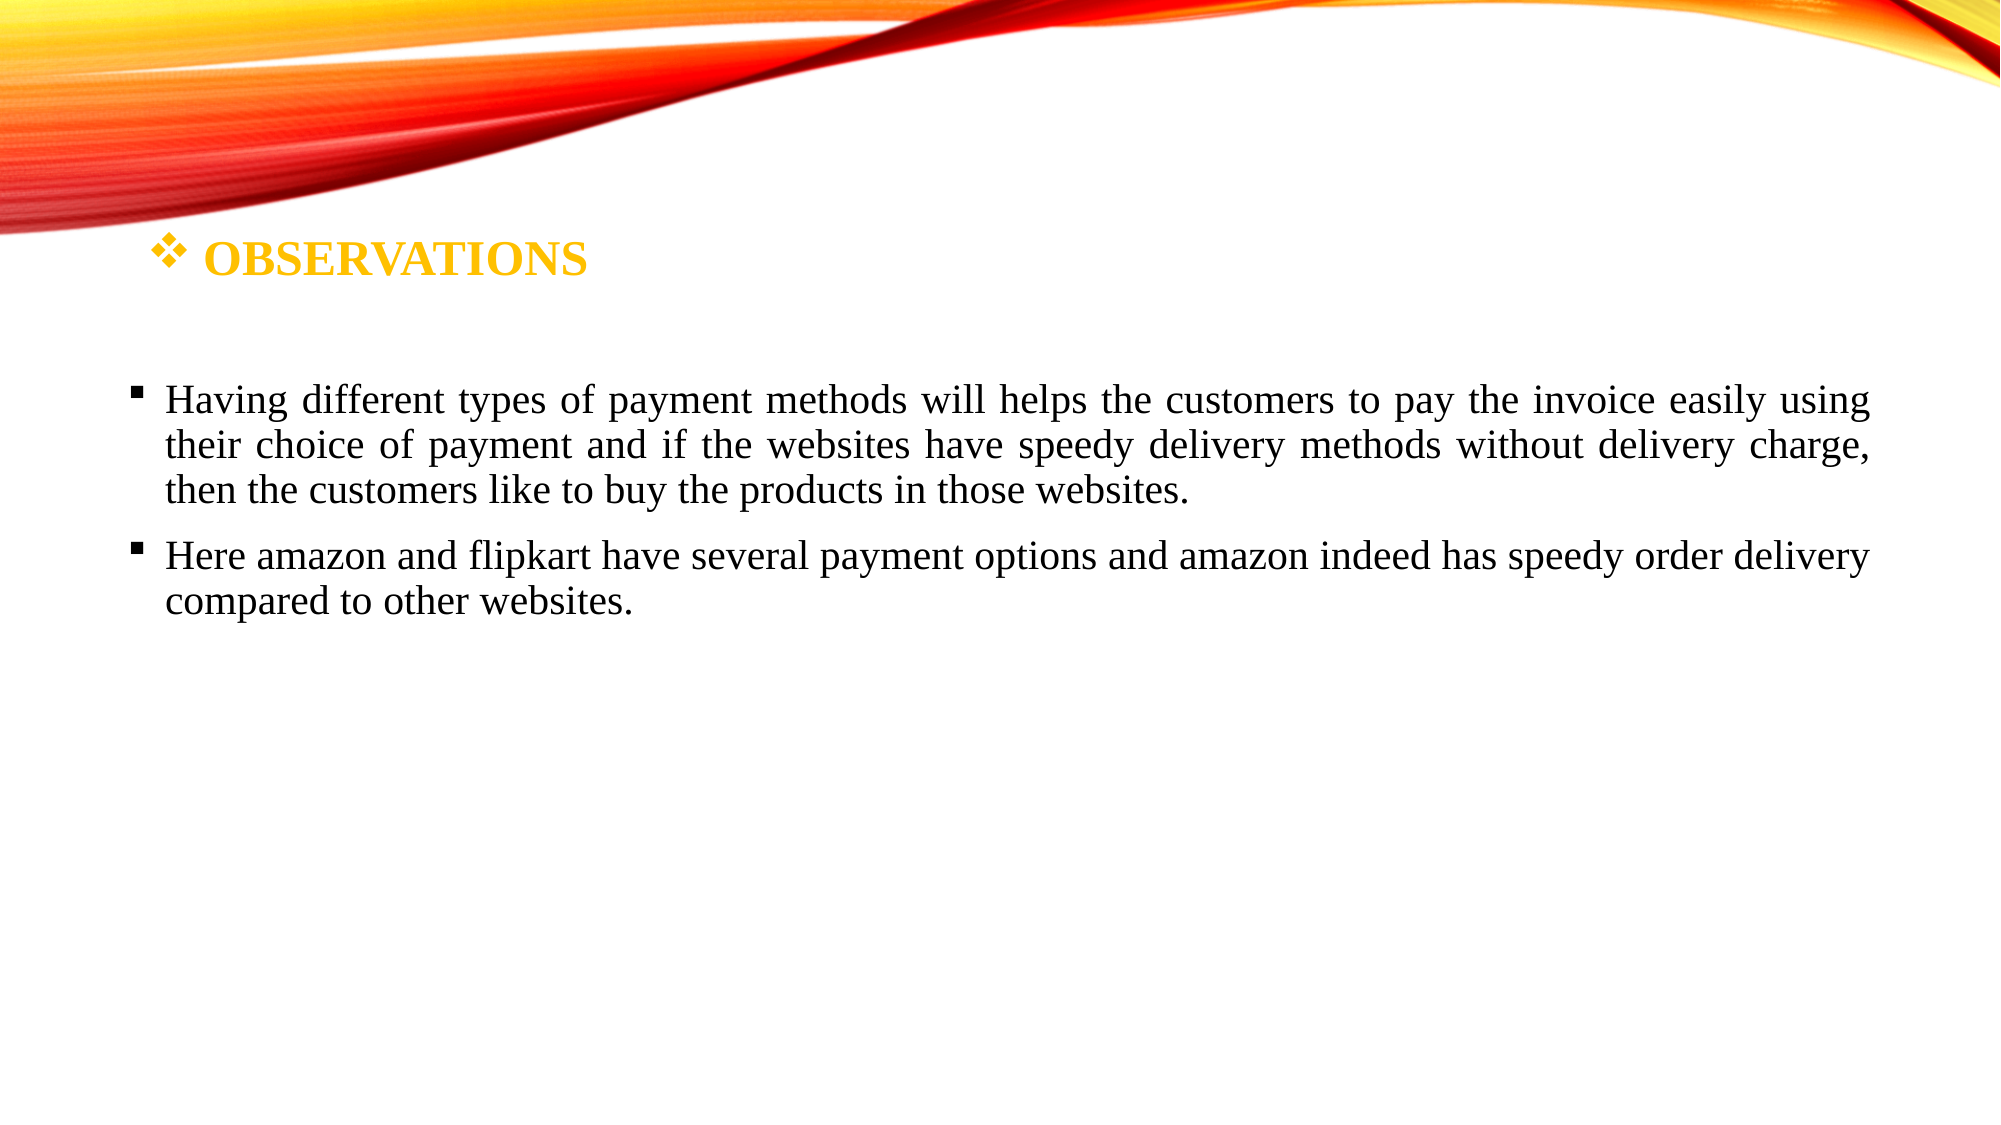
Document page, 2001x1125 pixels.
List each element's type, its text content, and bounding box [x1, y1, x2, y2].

title Observations [131, 211, 1888, 308]
list Having different types of payment methods will helps the customers to pay the invoice easily using their choice of payment and if the websites have speedy delivery methods without delivery charge, then the customers like to buy the products in those websites. Here amazon and flipkart have several payment options and amazon indeed has speedy order delivery compared to other websites. [112, 370, 1888, 1031]
picture [0, 0, 2000, 237]
